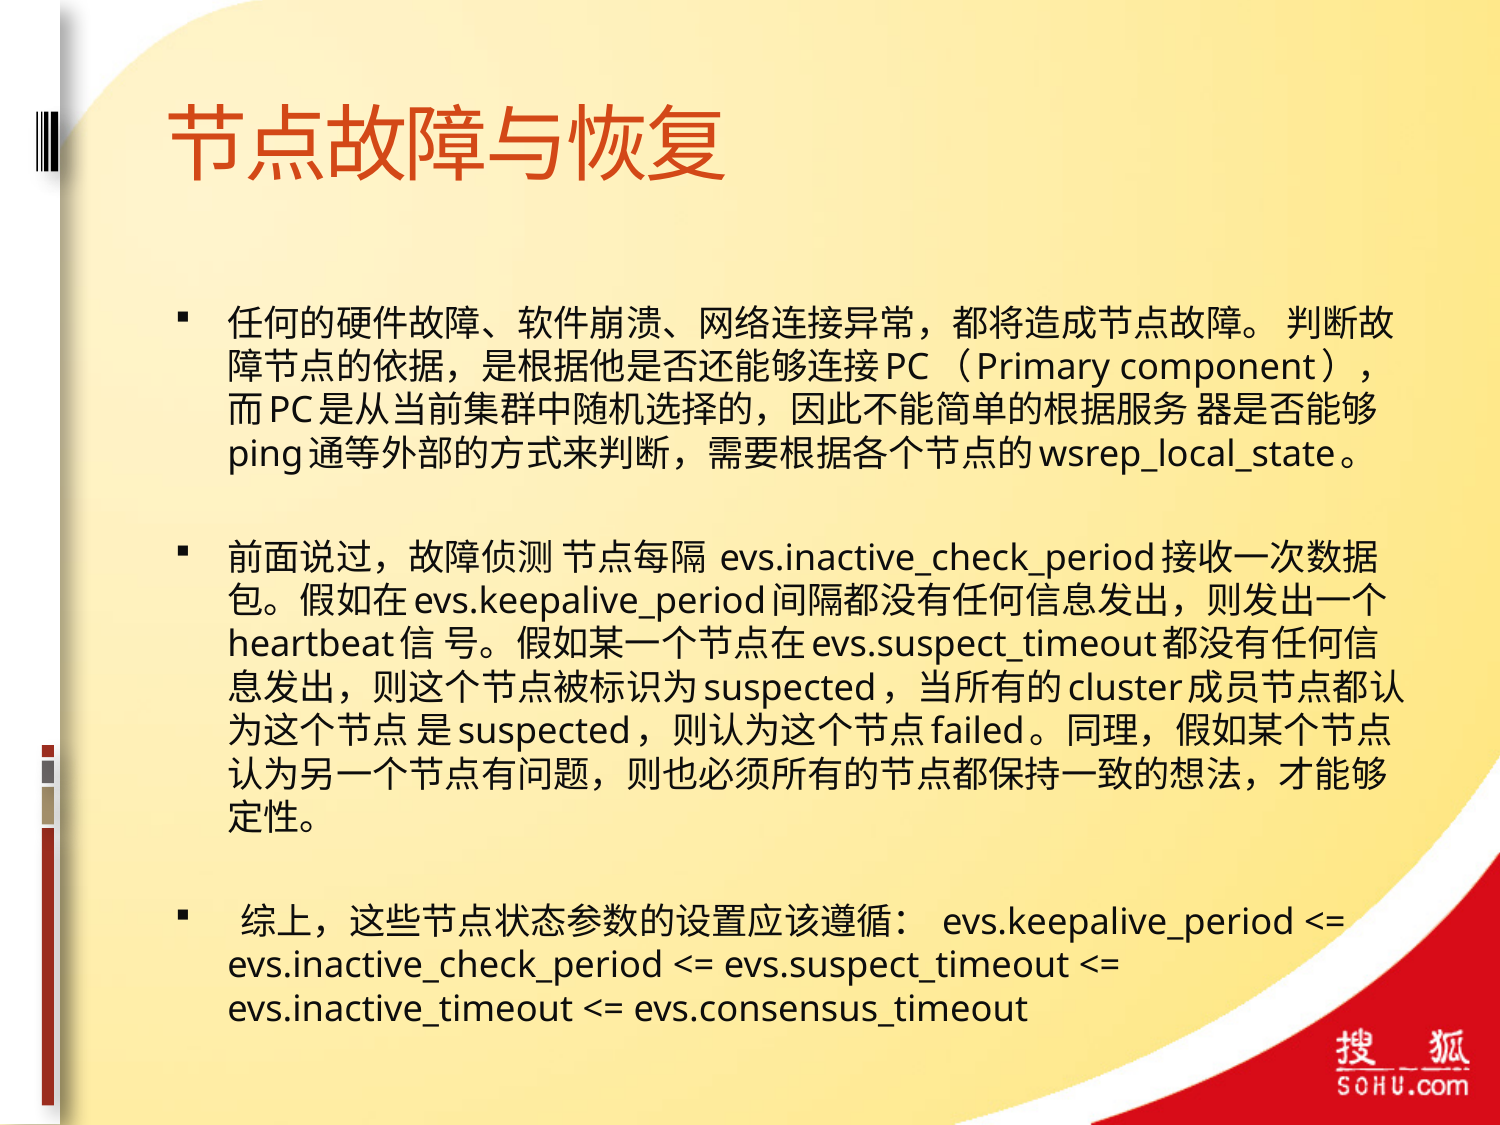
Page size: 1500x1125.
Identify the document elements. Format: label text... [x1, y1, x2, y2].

title 节点故障与恢复 [150, 83, 1425, 234]
picture [60, 0, 1500, 1125]
list 任何的硬件故障、软件崩溃、网络连接异常，都将造成节点故障。 判断故障节点的依据，是根据他是否还能够连接PC（Primary component），而PC是从当前集群中随机选择的，因此不能简单的根据服务 器是否能够ping通等外部的方式来判断，需要根据各个节点的wsrep_local_state。 前面说过，故障侦测 节点每隔 evs.inactive_check_period接收一次数据包。假如在evs.keepalive_period间隔都没有任何信息发出，则发出一个heartbeat信 号。假如某一个节点在evs.suspect_timeout都没有任何信息发出，则这个节点被标识为suspected，当所有的cluster成员节点都认为这个节点 是suspected，则认为这个节点failed。同理，假如某个节点认为另一个节点有问题，则也必须所有的节点都保持一致的想法，才能够定性。 综上，这些节点状态参数的设置应该遵循： evs.keepalive_period <= evs.inactive_check_period <= evs.suspect_timeout <= evs.inactive_timeout <= evs.consensus_timeout [150, 292, 1425, 1043]
